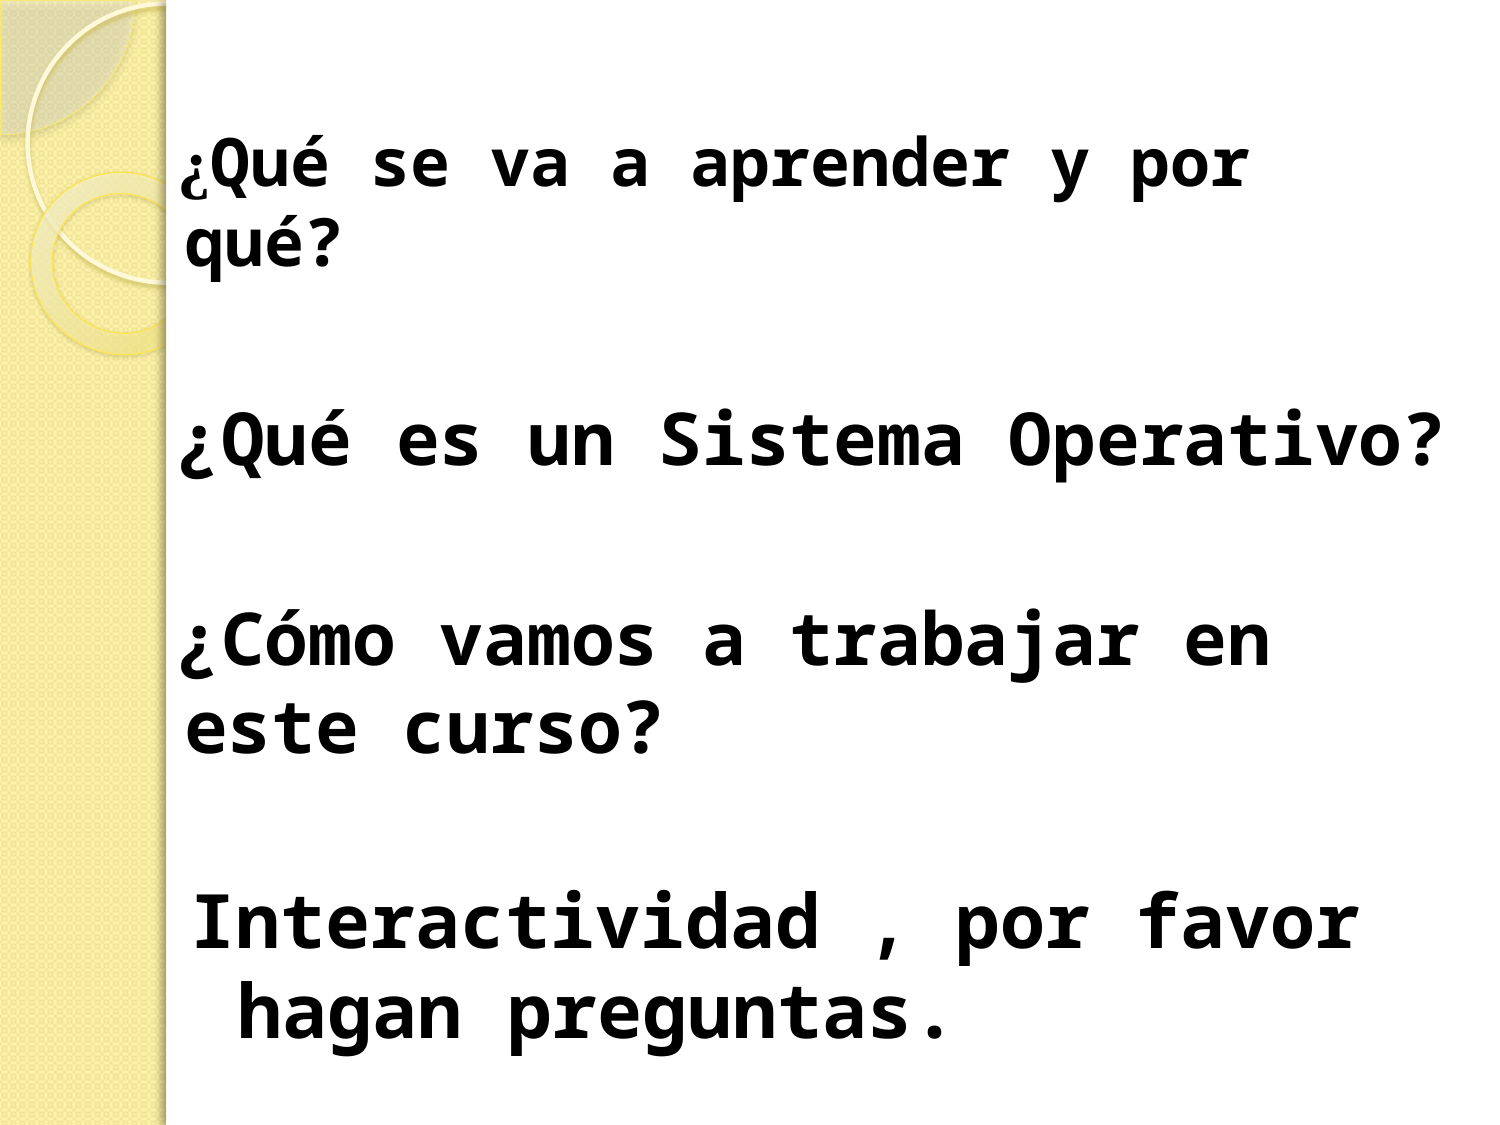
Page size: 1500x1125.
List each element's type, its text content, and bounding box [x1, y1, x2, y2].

list ¿Qué se va a aprender y por qué? ¿Qué es un Sistema Operativo? ¿Cómo vamos a trabajar en este curso? Interactividad , por favor hagan preguntas. [162, 112, 1466, 1088]
